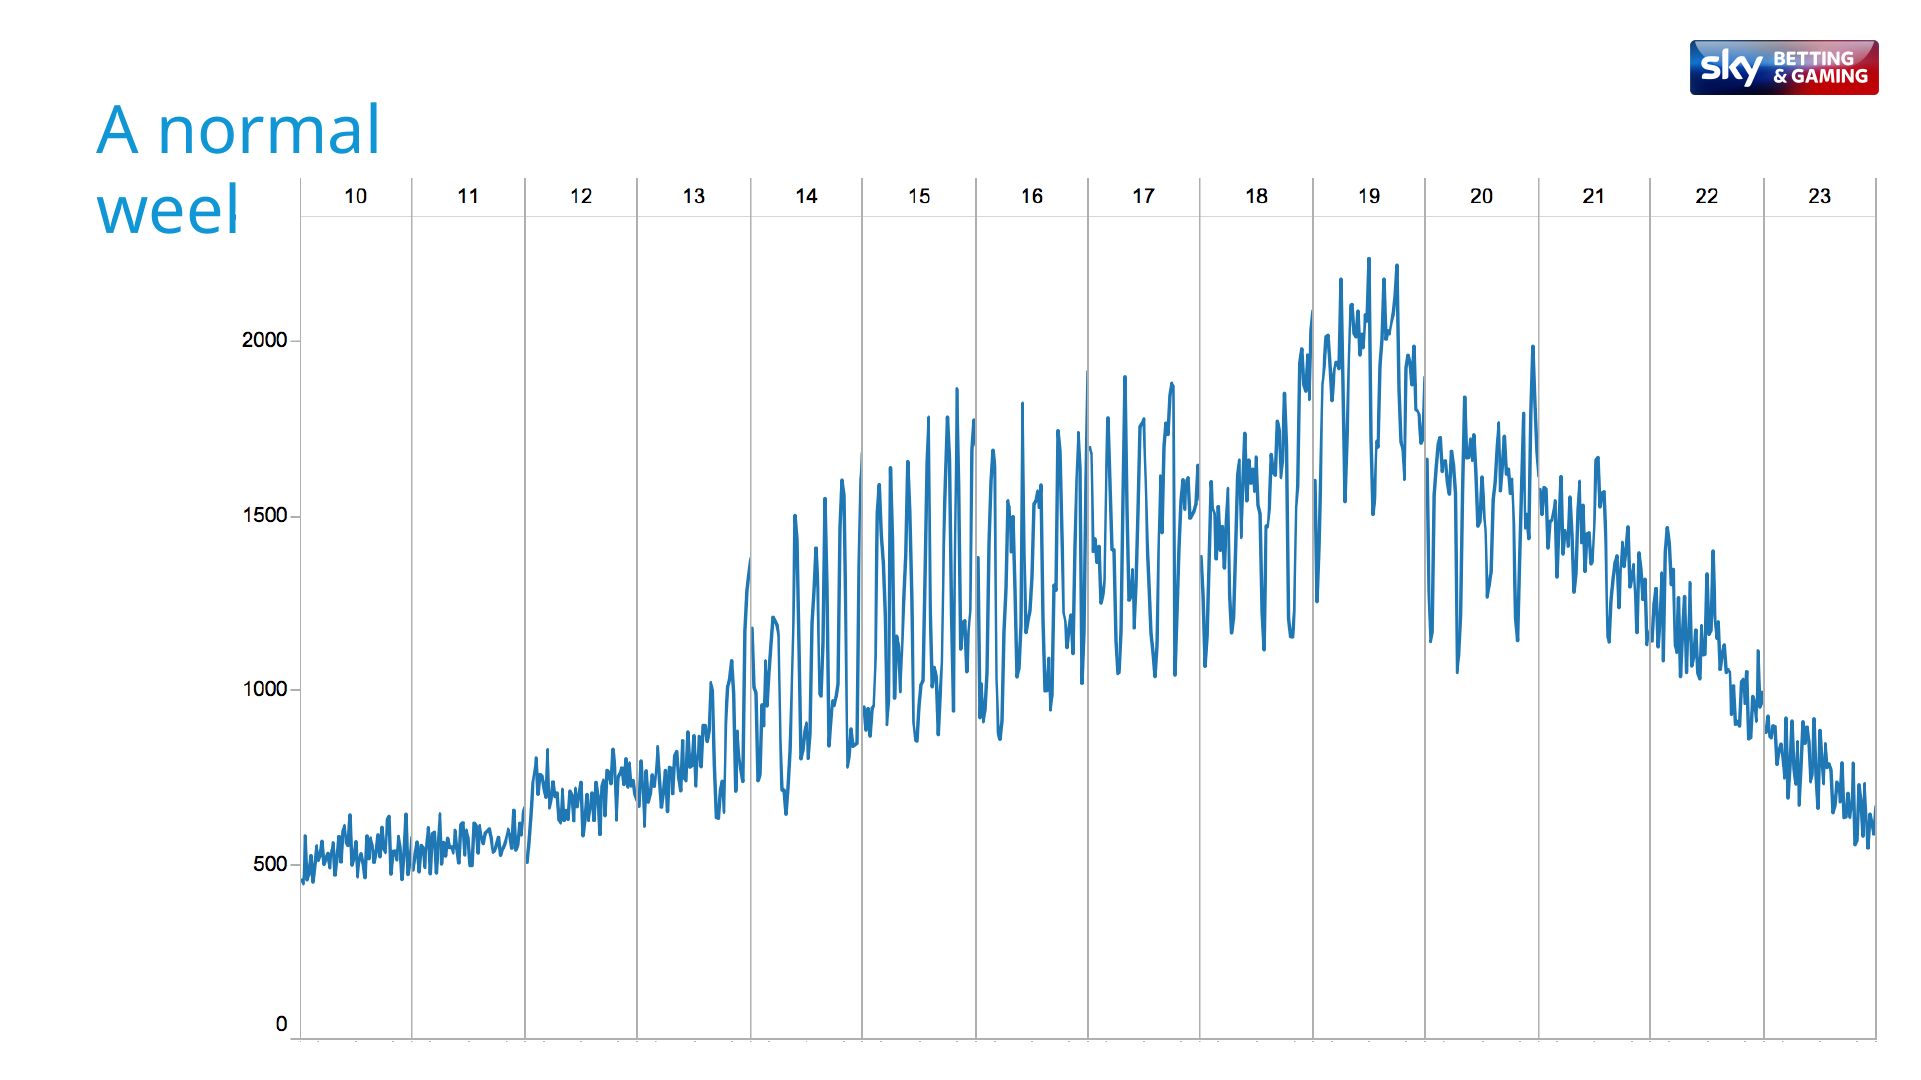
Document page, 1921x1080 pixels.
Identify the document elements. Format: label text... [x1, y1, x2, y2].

picture [235, 175, 1879, 1043]
picture [1690, 40, 1879, 95]
text_box A normal weekday [81, 79, 688, 176]
